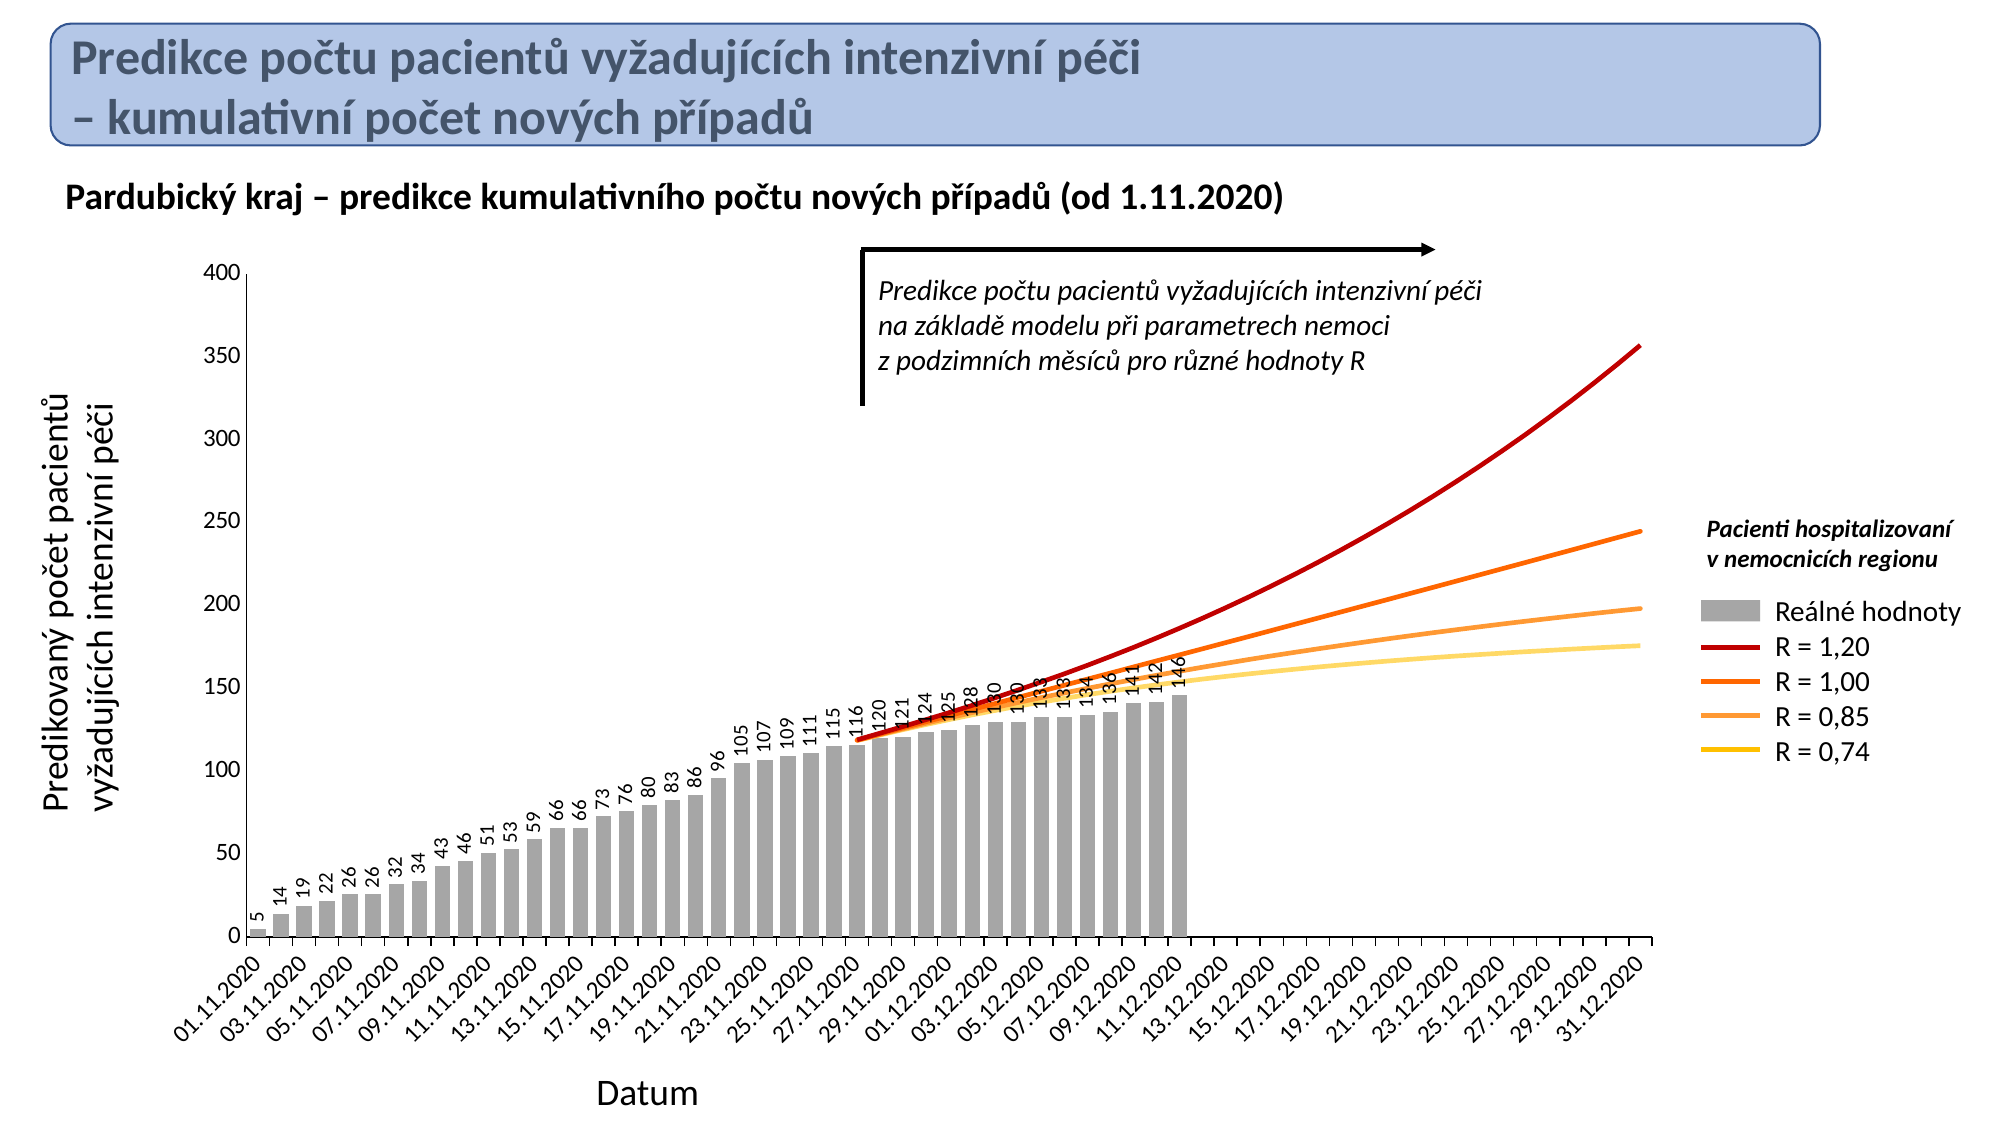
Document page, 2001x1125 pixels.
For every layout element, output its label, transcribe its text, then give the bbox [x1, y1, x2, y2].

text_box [1701, 584, 2000, 777]
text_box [860, 249, 1784, 406]
text_box Pacienti hospitalizovaní v nemocnicích regionu [1691, 505, 2000, 581]
text_box Pardubický kraj – predikce kumulativního počtu nových případů (od 1.11.2020) [50, 164, 1642, 225]
text_box Datum [581, 1066, 715, 1121]
chart [138, 245, 1683, 1066]
text_box Predikovaný počet pacientů vyžadujících intenzivní péči [22, 377, 128, 828]
text_box Predikce počtu pacientů vyžadujících intenzivní péči – kumulativní počet nových případů [49, 22, 1822, 147]
